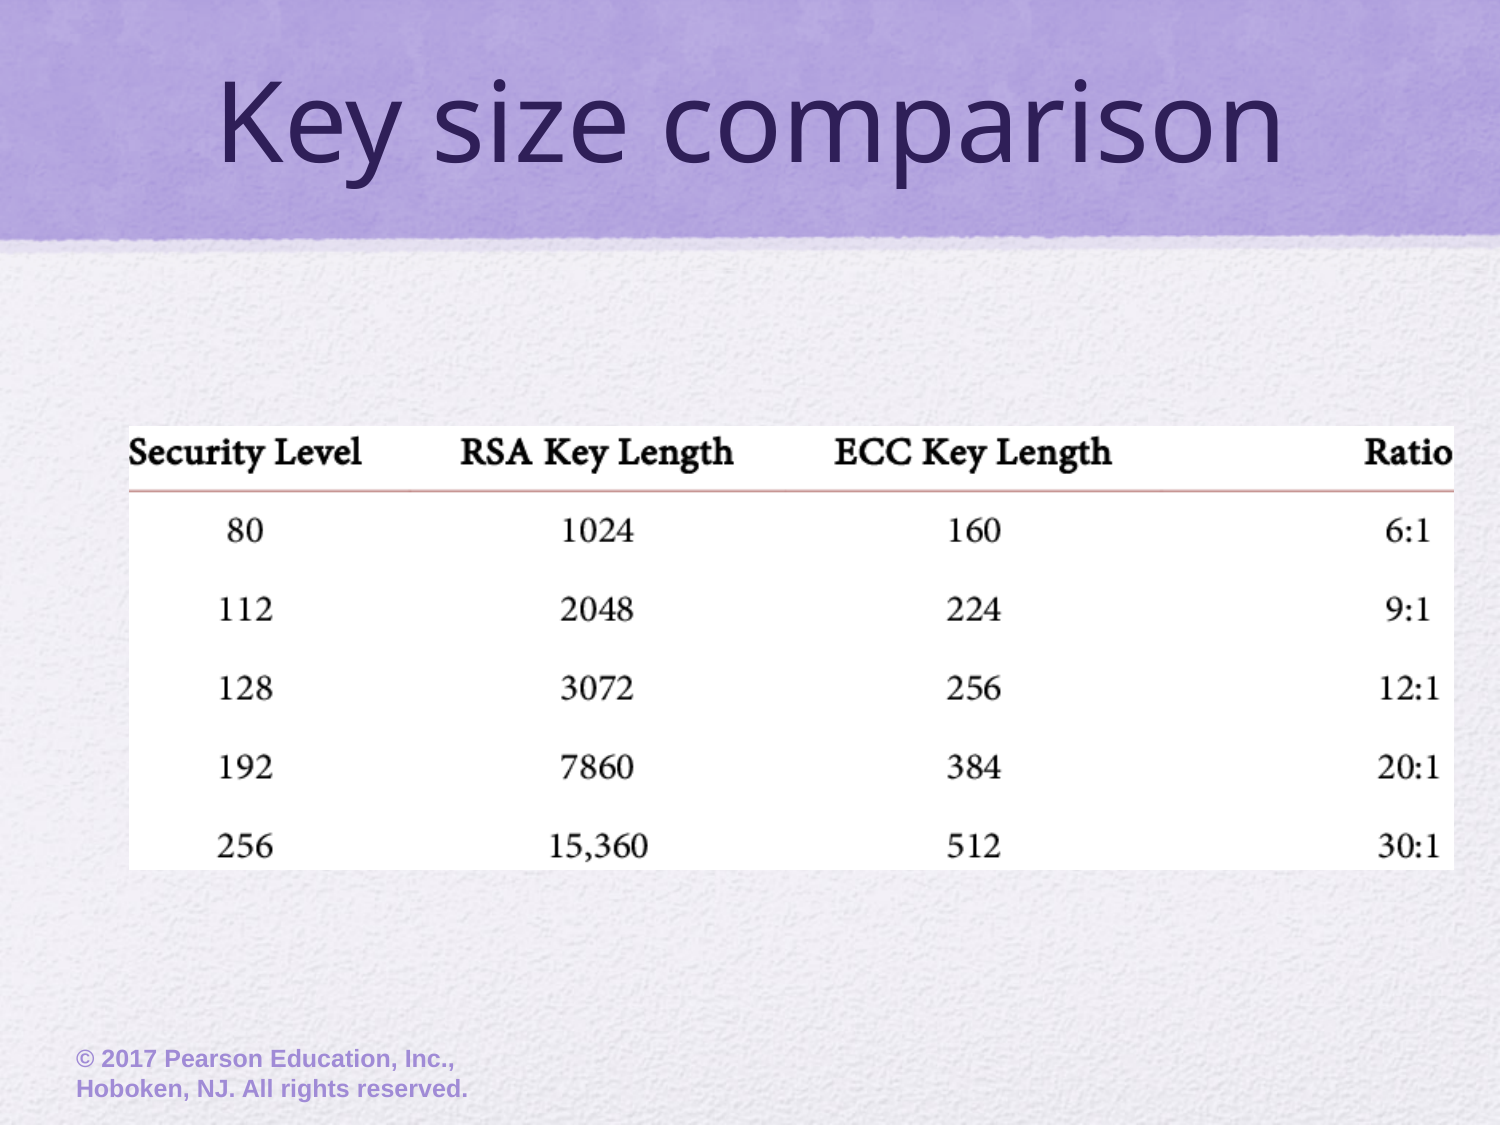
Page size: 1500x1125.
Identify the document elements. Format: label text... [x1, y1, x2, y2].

footer © 2017 Pearson Education, Inc., Hoboken, NJ. All rights reserved. [60, 1042, 536, 1103]
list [127, 423, 1456, 873]
title Key size comparison [129, 6, 1373, 239]
picture [0, 225, 1500, 1125]
